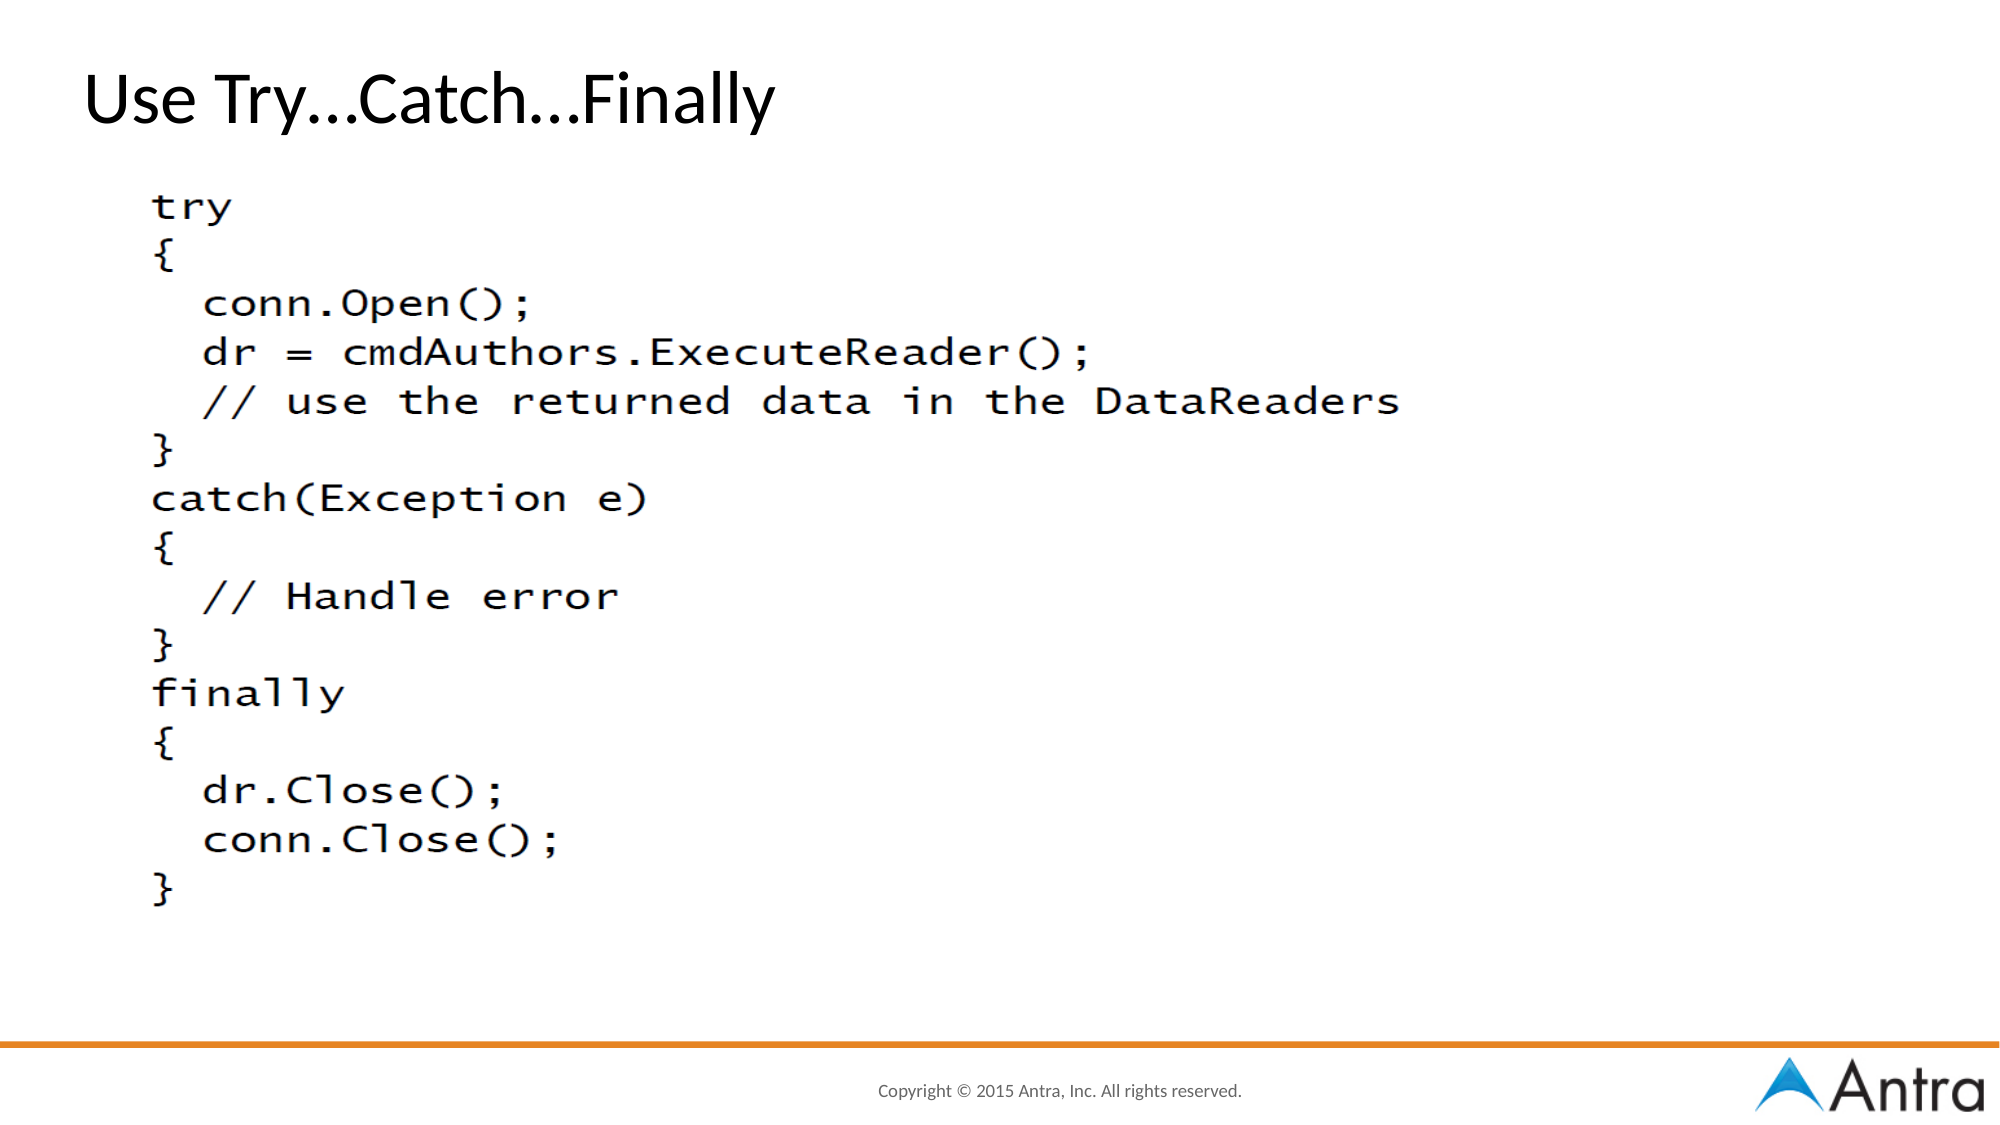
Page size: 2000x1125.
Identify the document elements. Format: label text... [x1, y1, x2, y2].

picture [1744, 1048, 1994, 1122]
title Use Try…Catch…Finally [83, 15, 1958, 138]
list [117, 174, 1518, 938]
